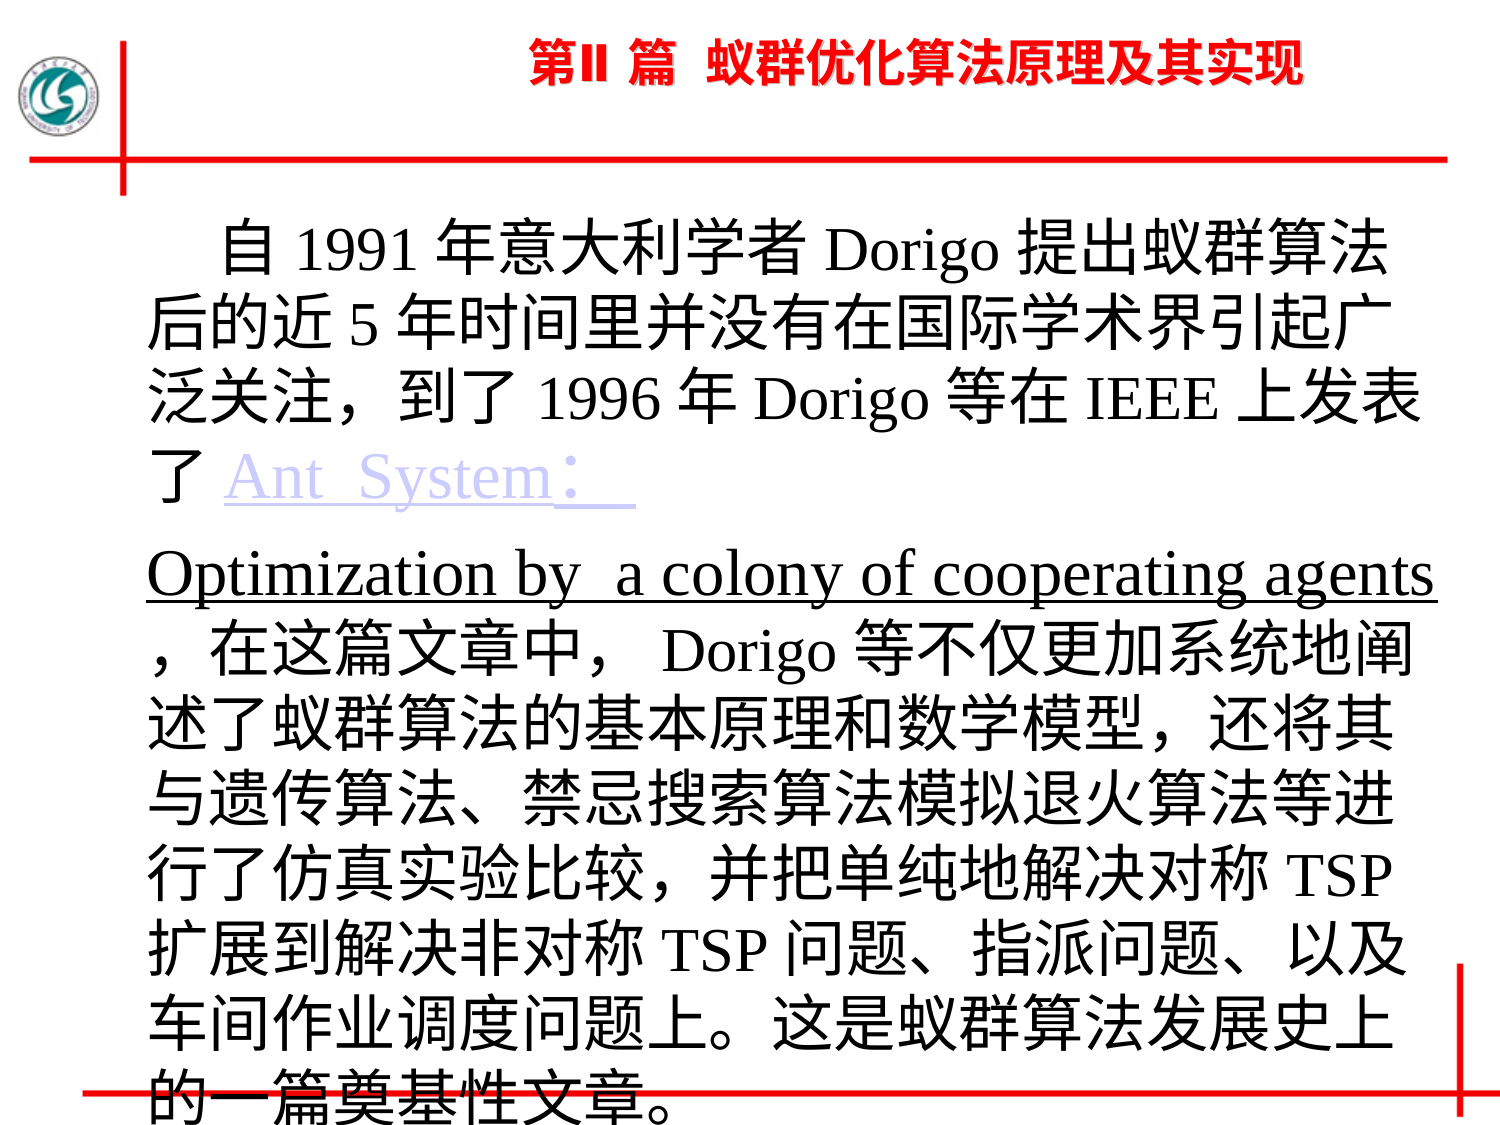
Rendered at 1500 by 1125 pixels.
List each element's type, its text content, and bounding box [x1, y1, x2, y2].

picture [0, 0, 1500, 1125]
list 自1991年意大利学者Dorigo提出蚁群算法后的近5年时间里并没有在国际学术界引起广泛关注，到了1996年Dorigo等在IEEE上发表了Ant System： Optimization by a colony of cooperating agents，在这篇文章中，Dorigo等不仅更加系统地阐述了蚁群算法的基本原理和数学模型，还将其与遗传算法、禁忌搜索算法模拟退火算法等进行了仿真实验比较，并把单纯地解决对称TSP扩展到解决非对称TSP问题、指派问题、以及车间作业调度问题上。这是蚁群算法发展史上的一篇奠基性文章。 [75, 200, 1463, 1088]
